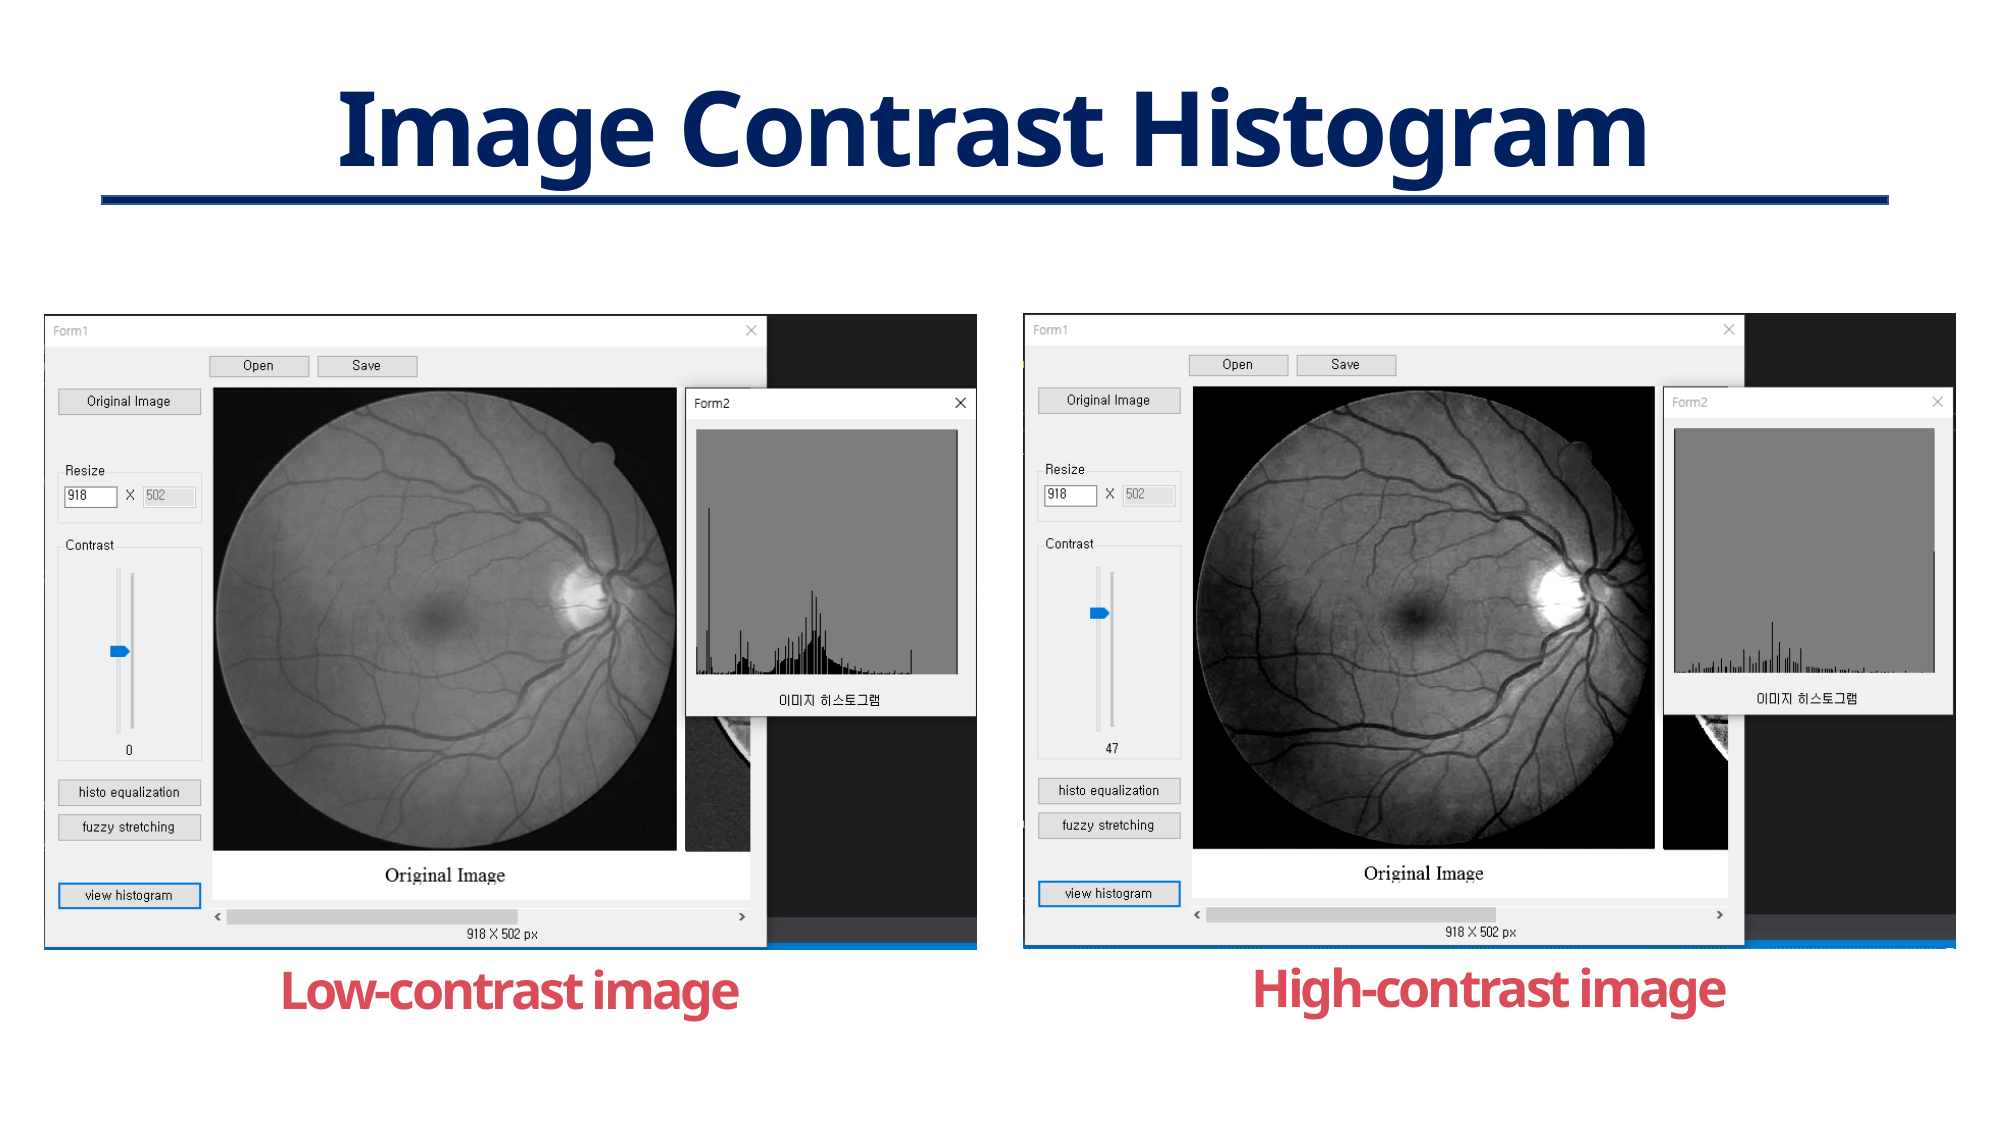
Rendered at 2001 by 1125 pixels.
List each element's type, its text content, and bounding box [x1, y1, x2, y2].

text_box [101, 195, 1889, 205]
picture [43, 314, 977, 950]
text_box Image Contrast Histogram [101, 54, 1888, 195]
picture [1023, 313, 1956, 949]
text_box Low-contrast image [264, 950, 757, 1028]
text_box High-contrast image [1236, 949, 1743, 1026]
